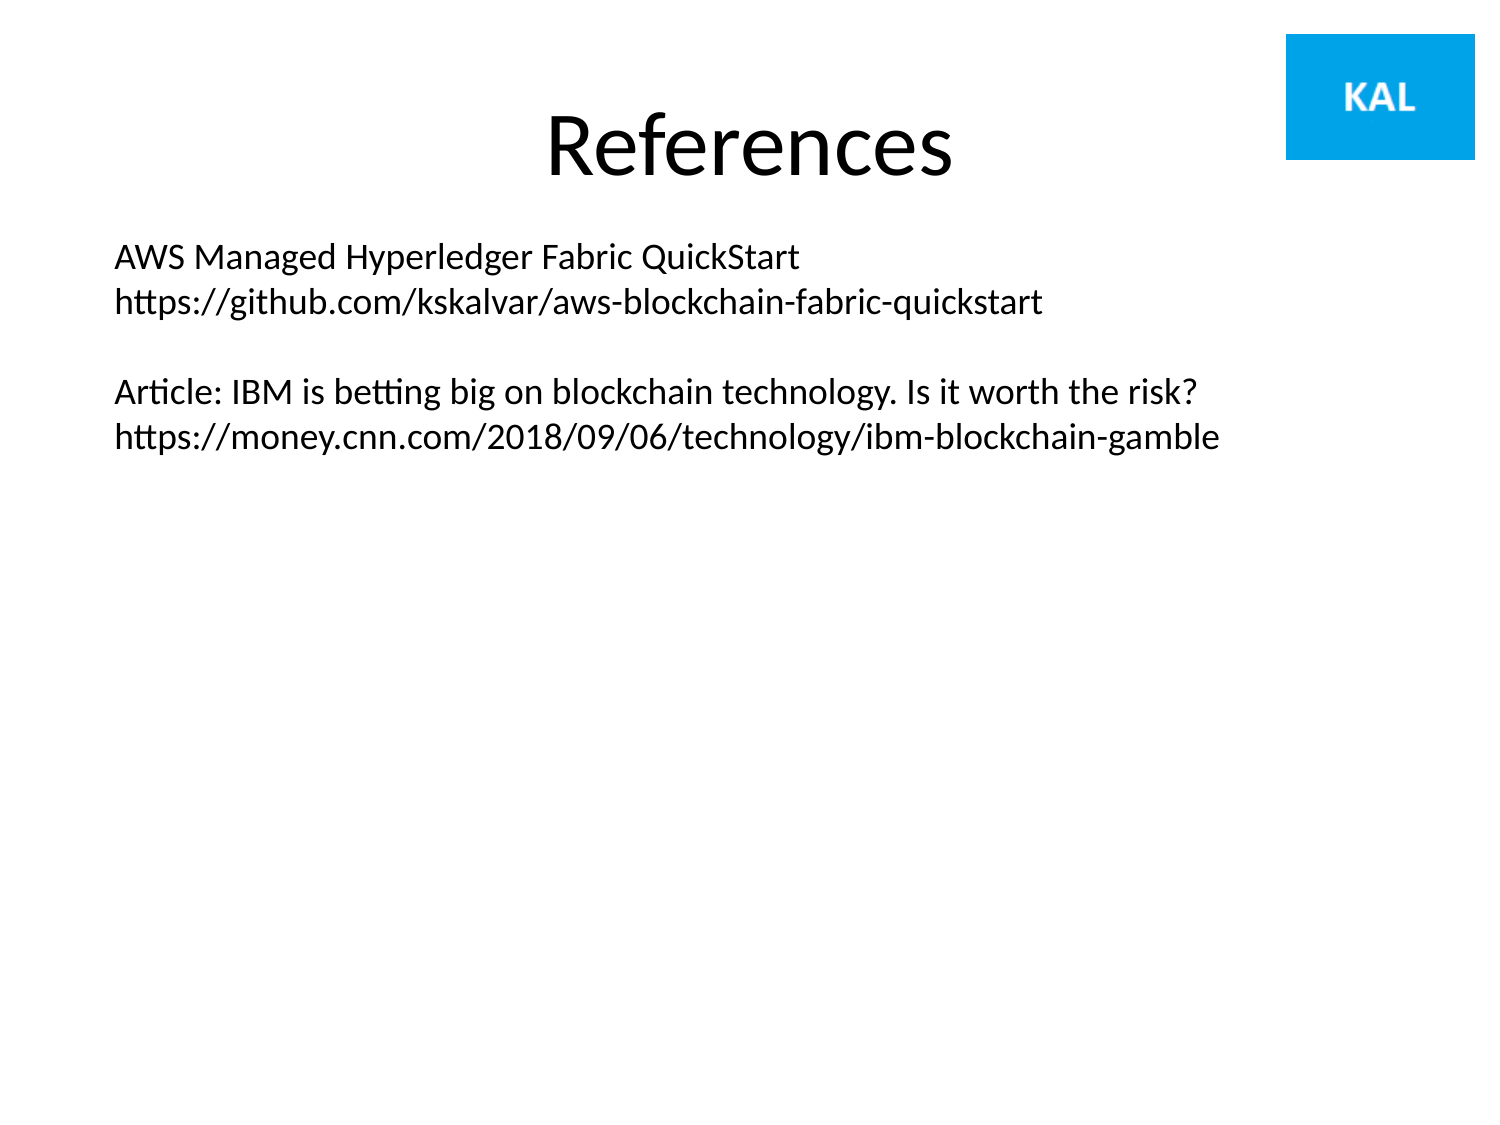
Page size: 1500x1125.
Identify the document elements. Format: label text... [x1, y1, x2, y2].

title References [75, 45, 1425, 233]
text_box AWS Managed Hyperledger Fabric QuickStart https://github.com/kskalvar/aws-blockchain-fabric-quickstart Article: IBM is betting big on blockchain technology. Is it worth the risk? https://money.cnn.com/2018/09/06/technology/ibm-blockchain-gamble [99, 233, 1393, 465]
